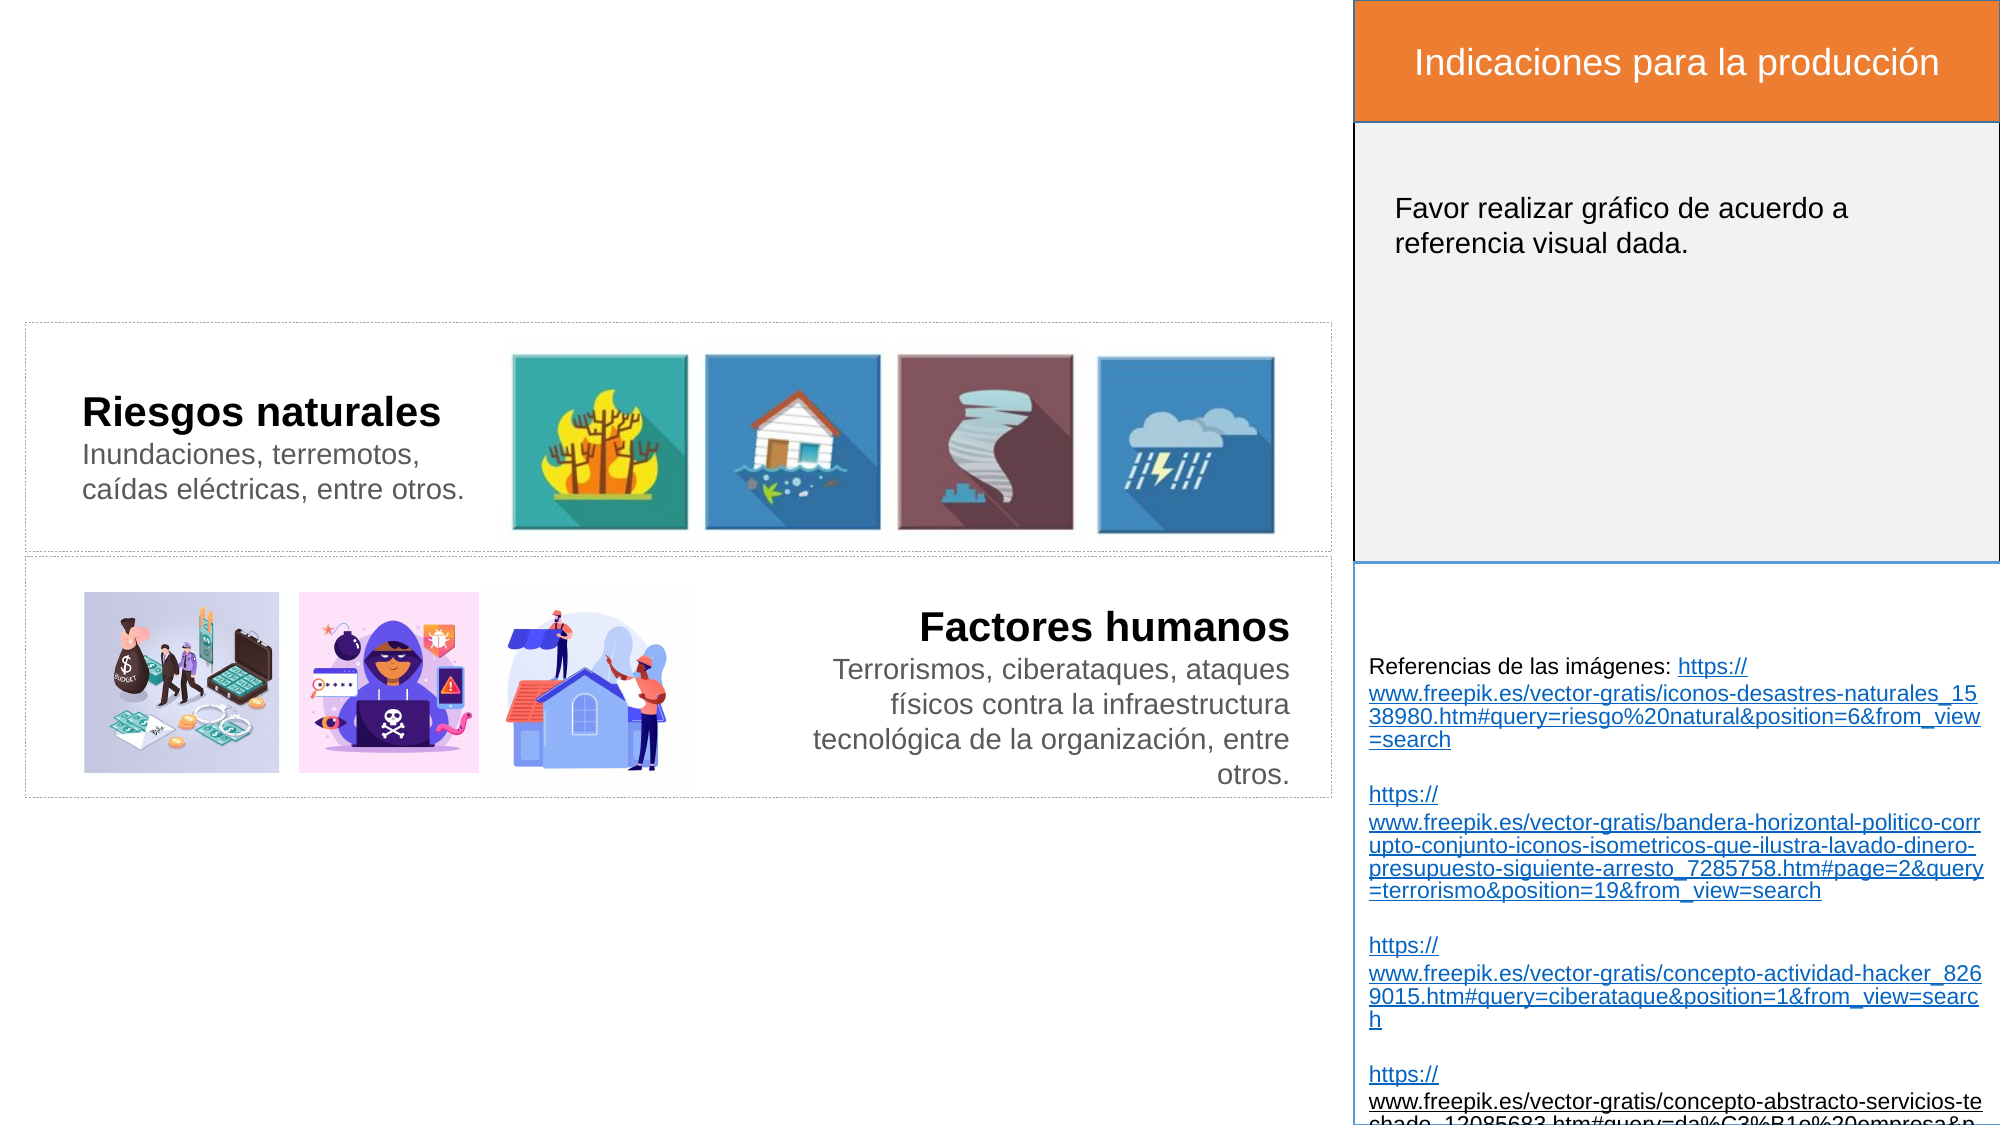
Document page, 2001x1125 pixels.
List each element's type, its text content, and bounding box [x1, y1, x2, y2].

text_box Indicaciones para la producción [1353, 0, 2000, 122]
text_box Favor realizar gráfico de acuerdo a referencia visual dada. [1379, 181, 1945, 562]
text_box [23, 320, 1334, 553]
picture [299, 584, 693, 798]
picture [479, 322, 1285, 540]
picture [84, 592, 280, 774]
text_box [23, 554, 1334, 799]
text_box Referencias de las imágenes: https://www.freepik.es/vector-gratis/iconos-desastres-naturales_1538980.htm#query=riesgo%20natural&position=6&from_view=search https://www.freepik.es/vector-gratis/bandera-horizontal-politico-corrupto-conjunto-iconos-isometricos-que-ilustra-lavado-dinero-presupuesto-siguiente-arresto_7285758.htm#page=2&query=terrorismo&position=19&from_view=search https://www.freepik.es/vector-gratis/concepto-actividad-hacker_8269015.htm#query=ciberataque&position=1&from_view=search https://www.freepik.es/vector-gratis/concepto-abstracto-servicios-techado_12085683.htm#query=da%C3%B1o%20empresa&position=11&from_view=search [1353, 562, 2000, 1125]
text_box [1353, 122, 2000, 562]
